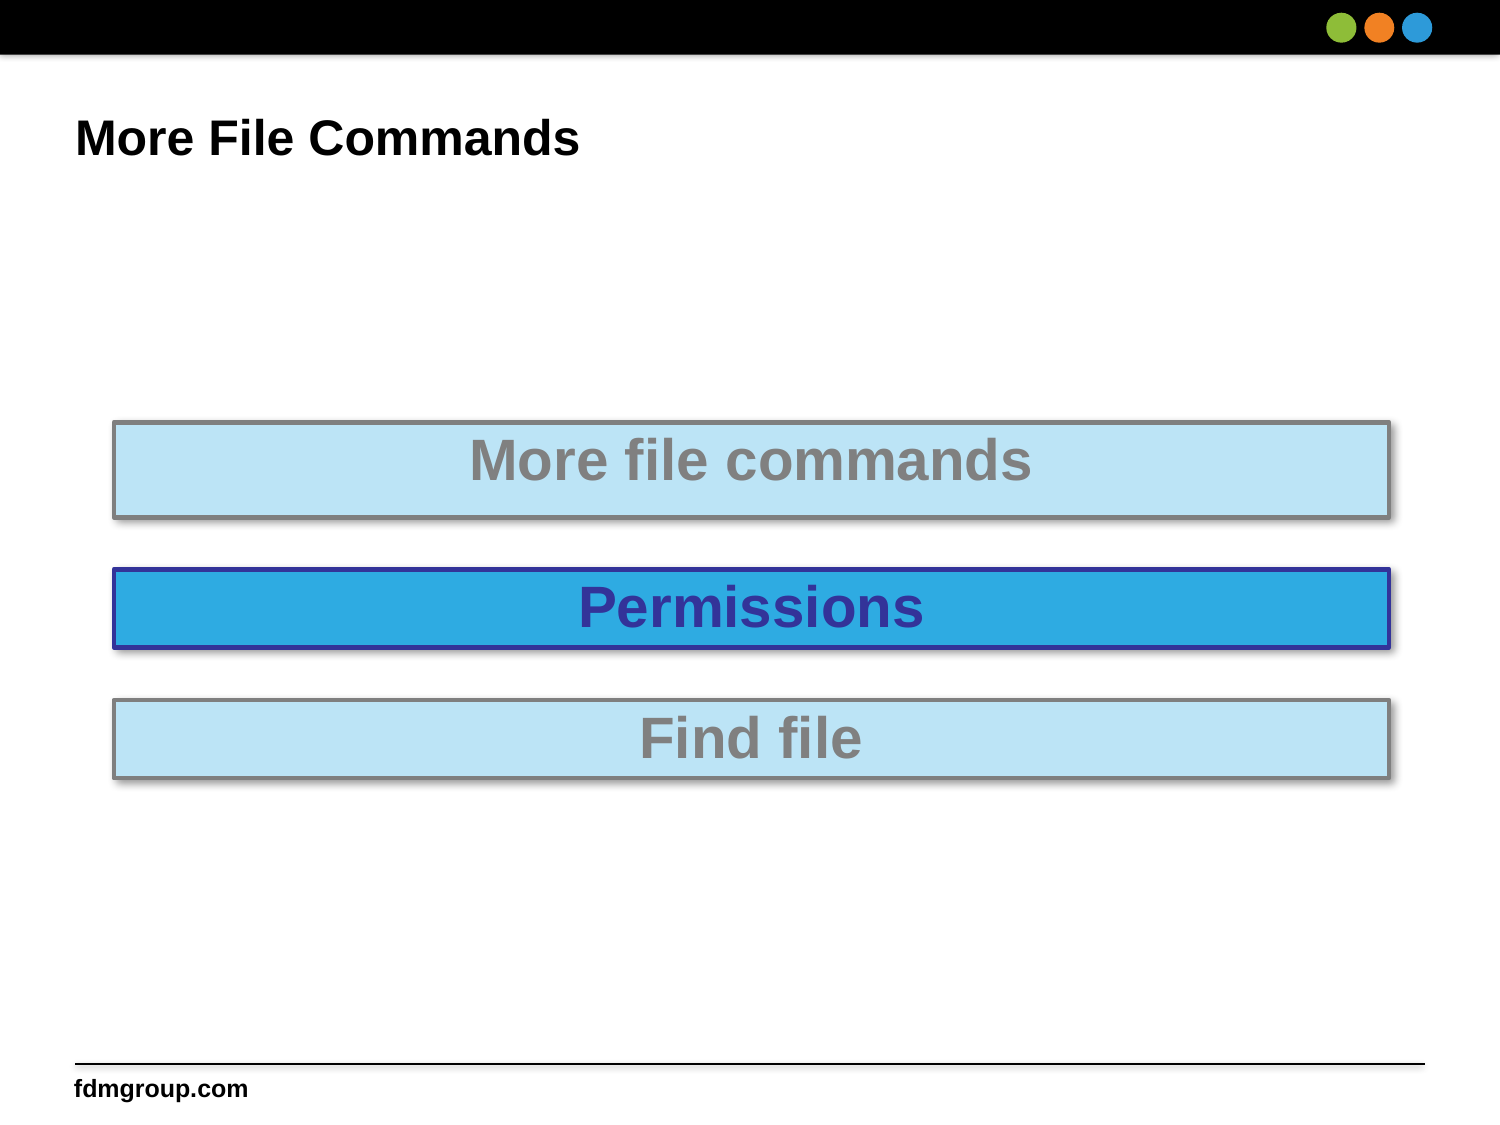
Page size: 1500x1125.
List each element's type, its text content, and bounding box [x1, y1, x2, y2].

title More File Commands [75, 105, 1425, 174]
list Find file [112, 698, 1391, 780]
list Permissions [112, 567, 1391, 650]
list More file commands [112, 420, 1391, 520]
